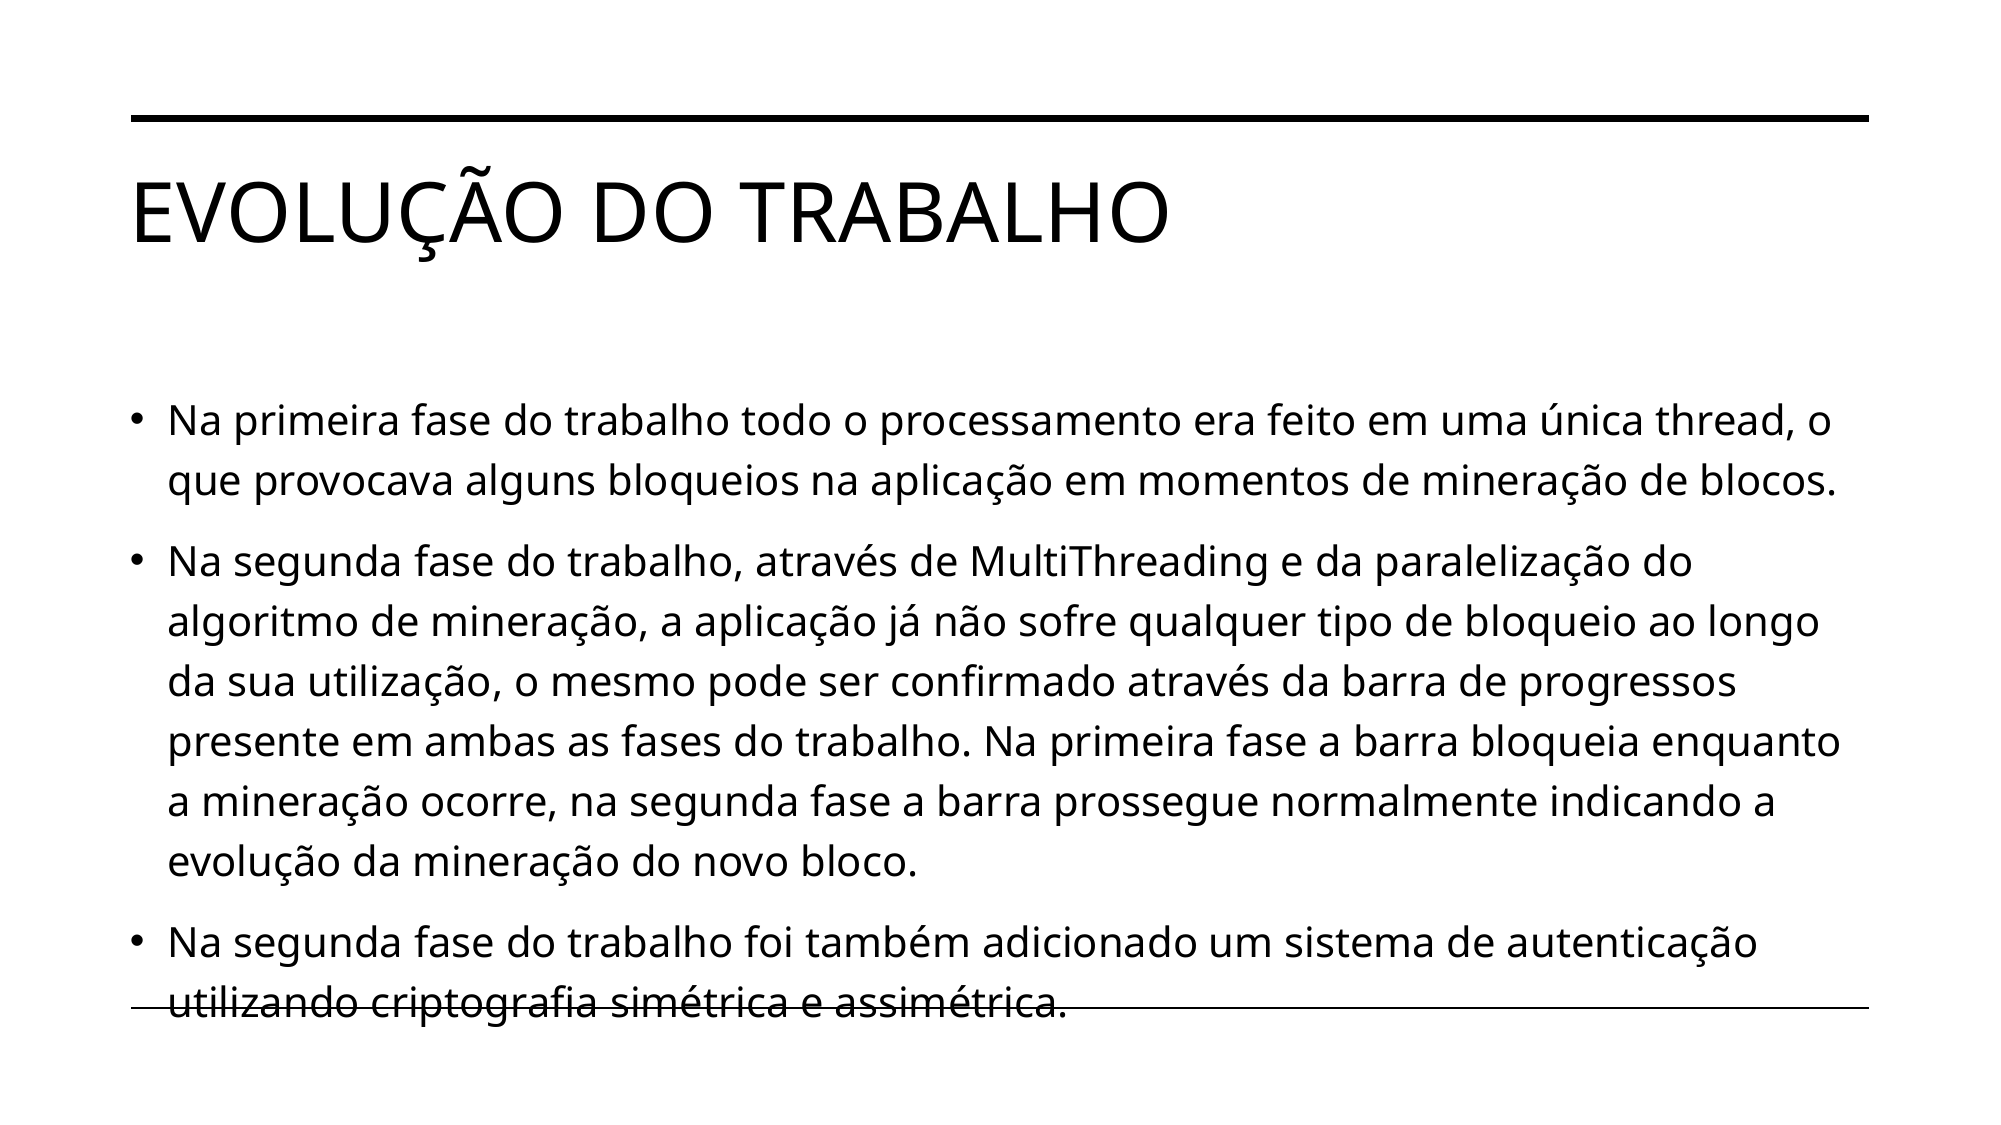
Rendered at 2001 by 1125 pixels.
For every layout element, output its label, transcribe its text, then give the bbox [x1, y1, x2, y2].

title EVOLUÇÃO do trabalho [114, 151, 1869, 376]
list Na primeira fase do trabalho todo o processamento era feito em uma única thread, o que provocava alguns bloqueios na aplicação em momentos de mineração de blocos. Na segunda fase do trabalho, através de MultiThreading e da paralelização do algoritmo de mineração, a aplicação já não sofre qualquer tipo de bloqueio ao longo da sua utilização, o mesmo pode ser confirmado através da barra de progressos presente em ambas as fases do trabalho. Na primeira fase a barra bloqueia enquanto a mineração ocorre, na segunda fase a barra prossegue normalmente indicando a evolução da mineração do novo bloco. Na segunda fase do trabalho foi também adicionado um sistema de autenticação utilizando criptografia simétrica e assimétrica. [114, 376, 1869, 973]
